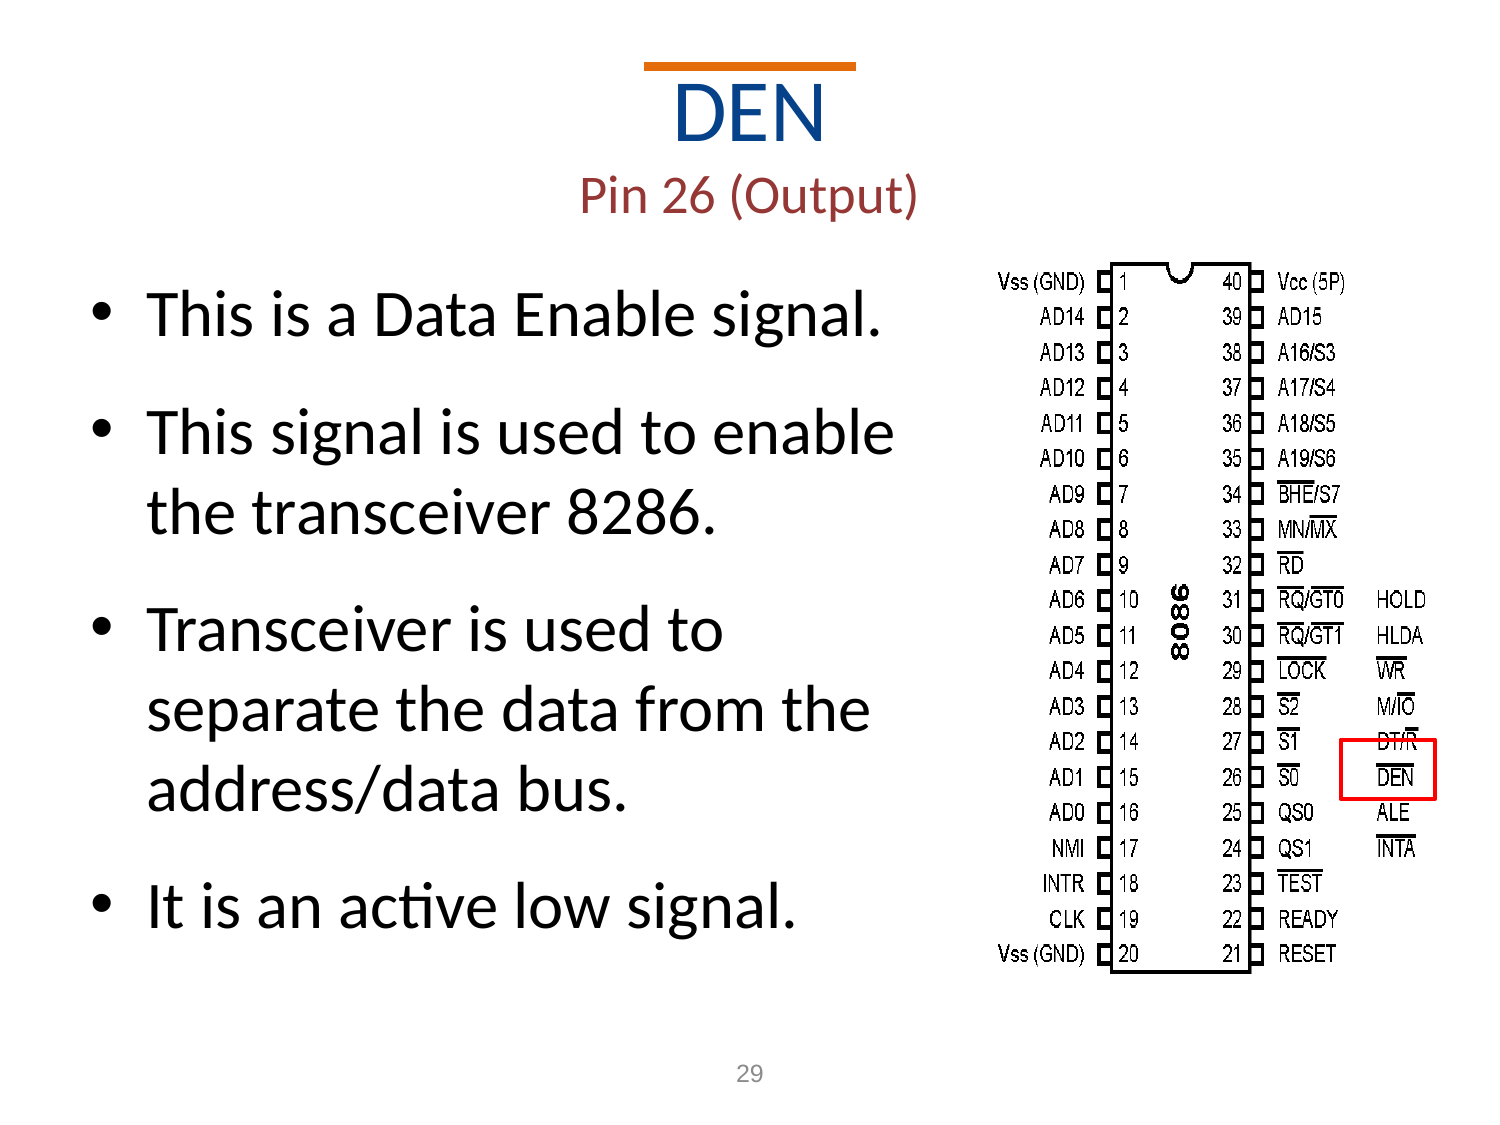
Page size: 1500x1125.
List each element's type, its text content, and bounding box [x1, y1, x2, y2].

title DEN Pin 26 (Output) [74, 44, 1426, 233]
slide_number 29 [512, 1042, 988, 1103]
picture [985, 255, 1436, 977]
list This is a Data Enable signal. This signal is used to enable the transceiver 8286. Transceiver is used to separate the data from the address/data bus. It is an active low signal. [74, 262, 963, 1006]
